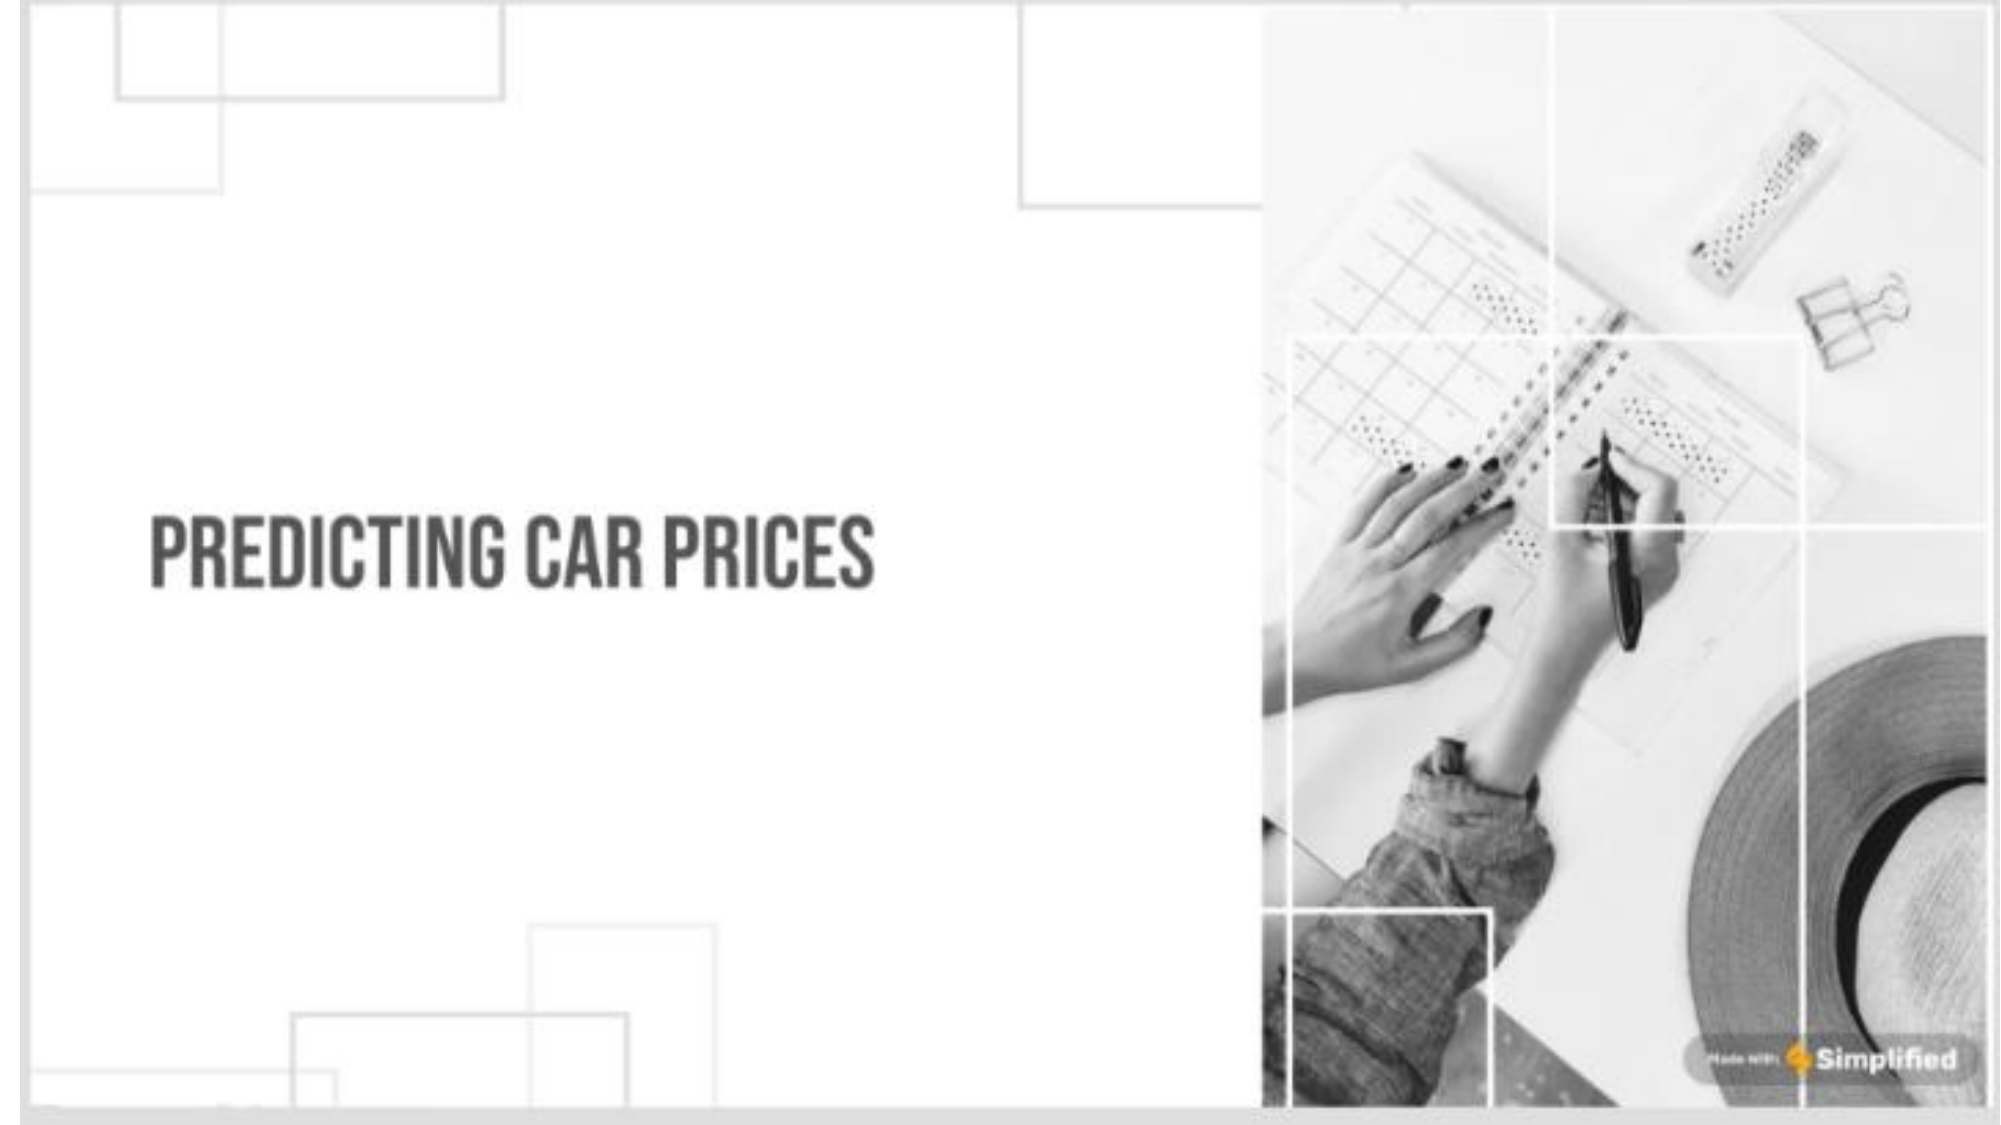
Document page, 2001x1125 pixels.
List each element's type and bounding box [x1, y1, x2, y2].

list [20, 0, 2000, 1125]
